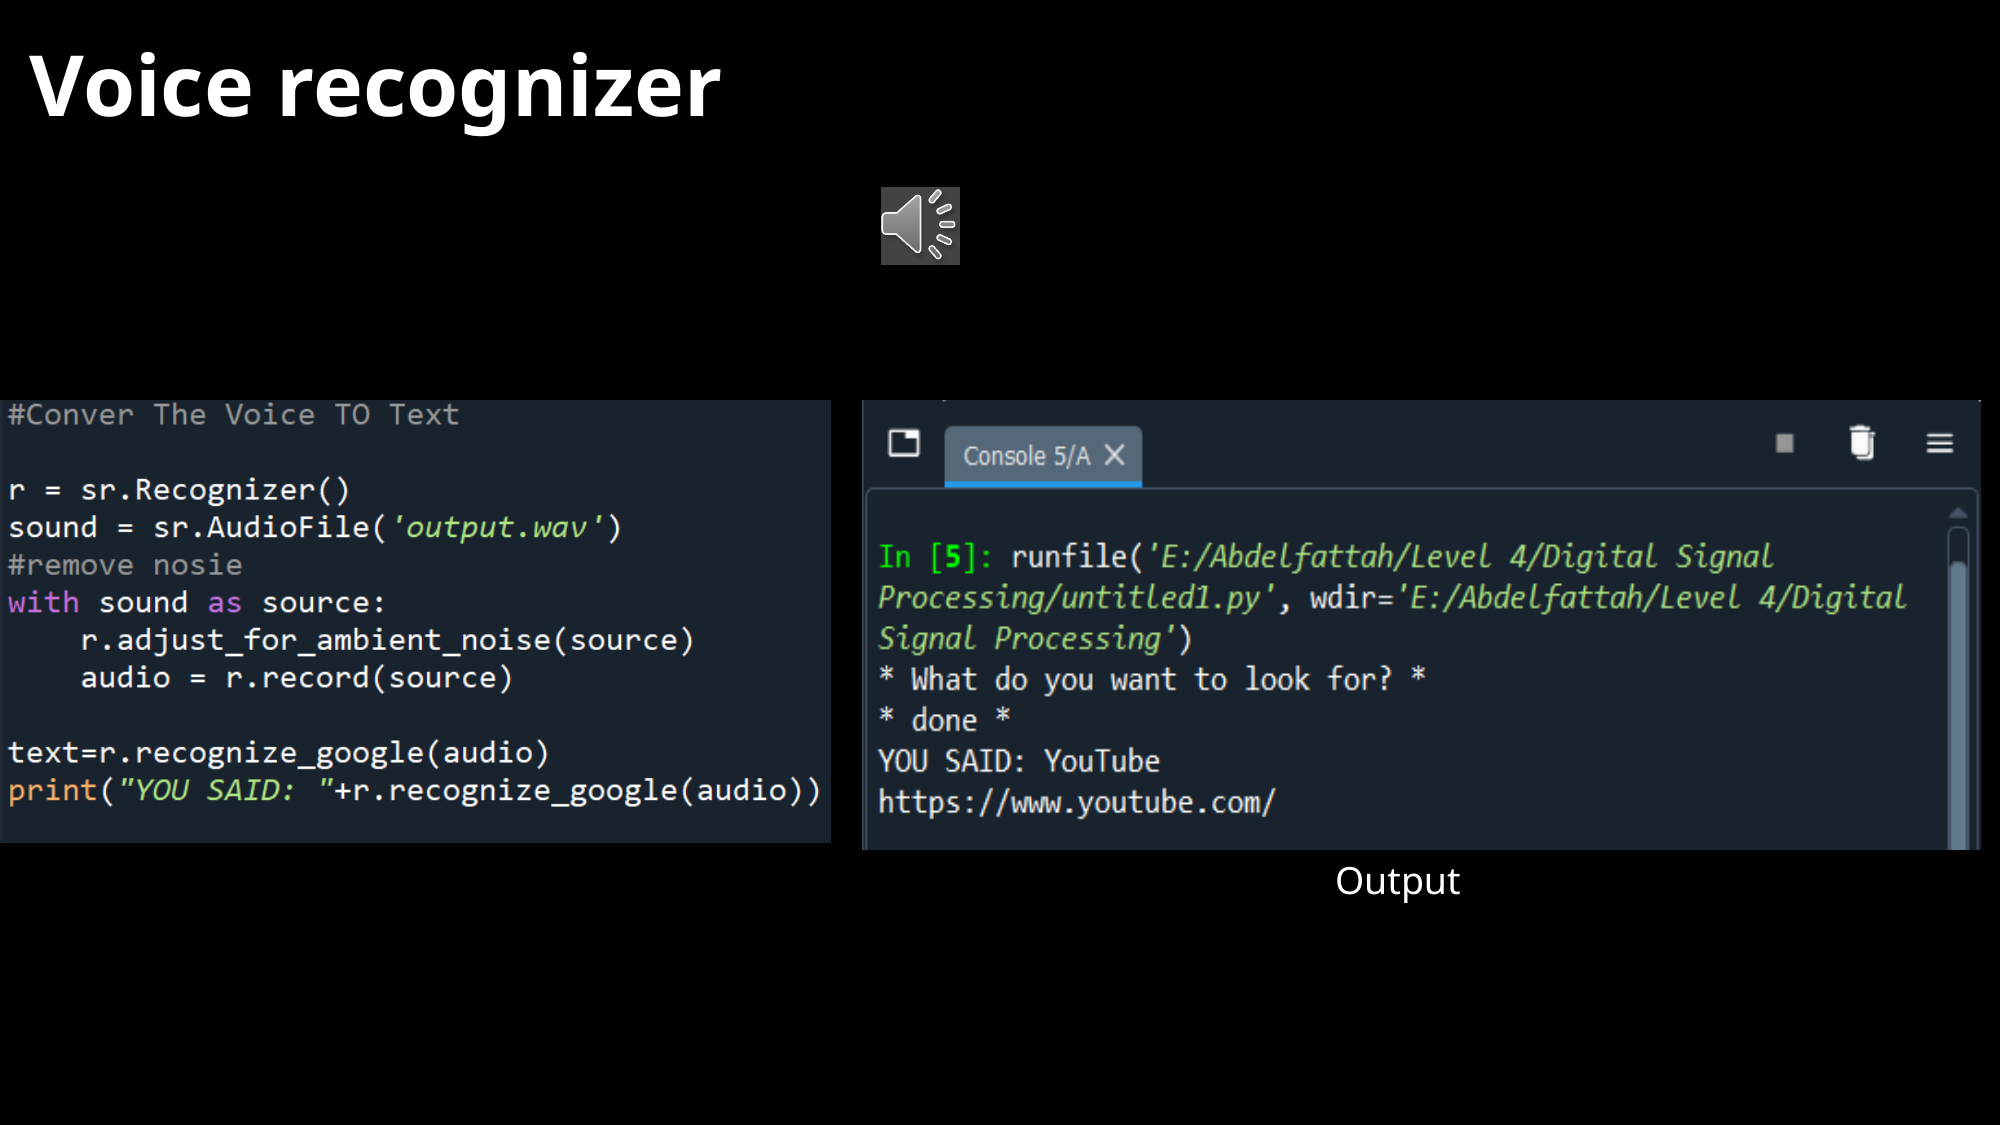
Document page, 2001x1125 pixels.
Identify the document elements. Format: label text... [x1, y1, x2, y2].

text_box Output [1320, 851, 1939, 910]
picture [0, 400, 831, 843]
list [880, 186, 961, 267]
picture [862, 400, 1981, 851]
title Voice recognizer [14, 35, 1515, 243]
